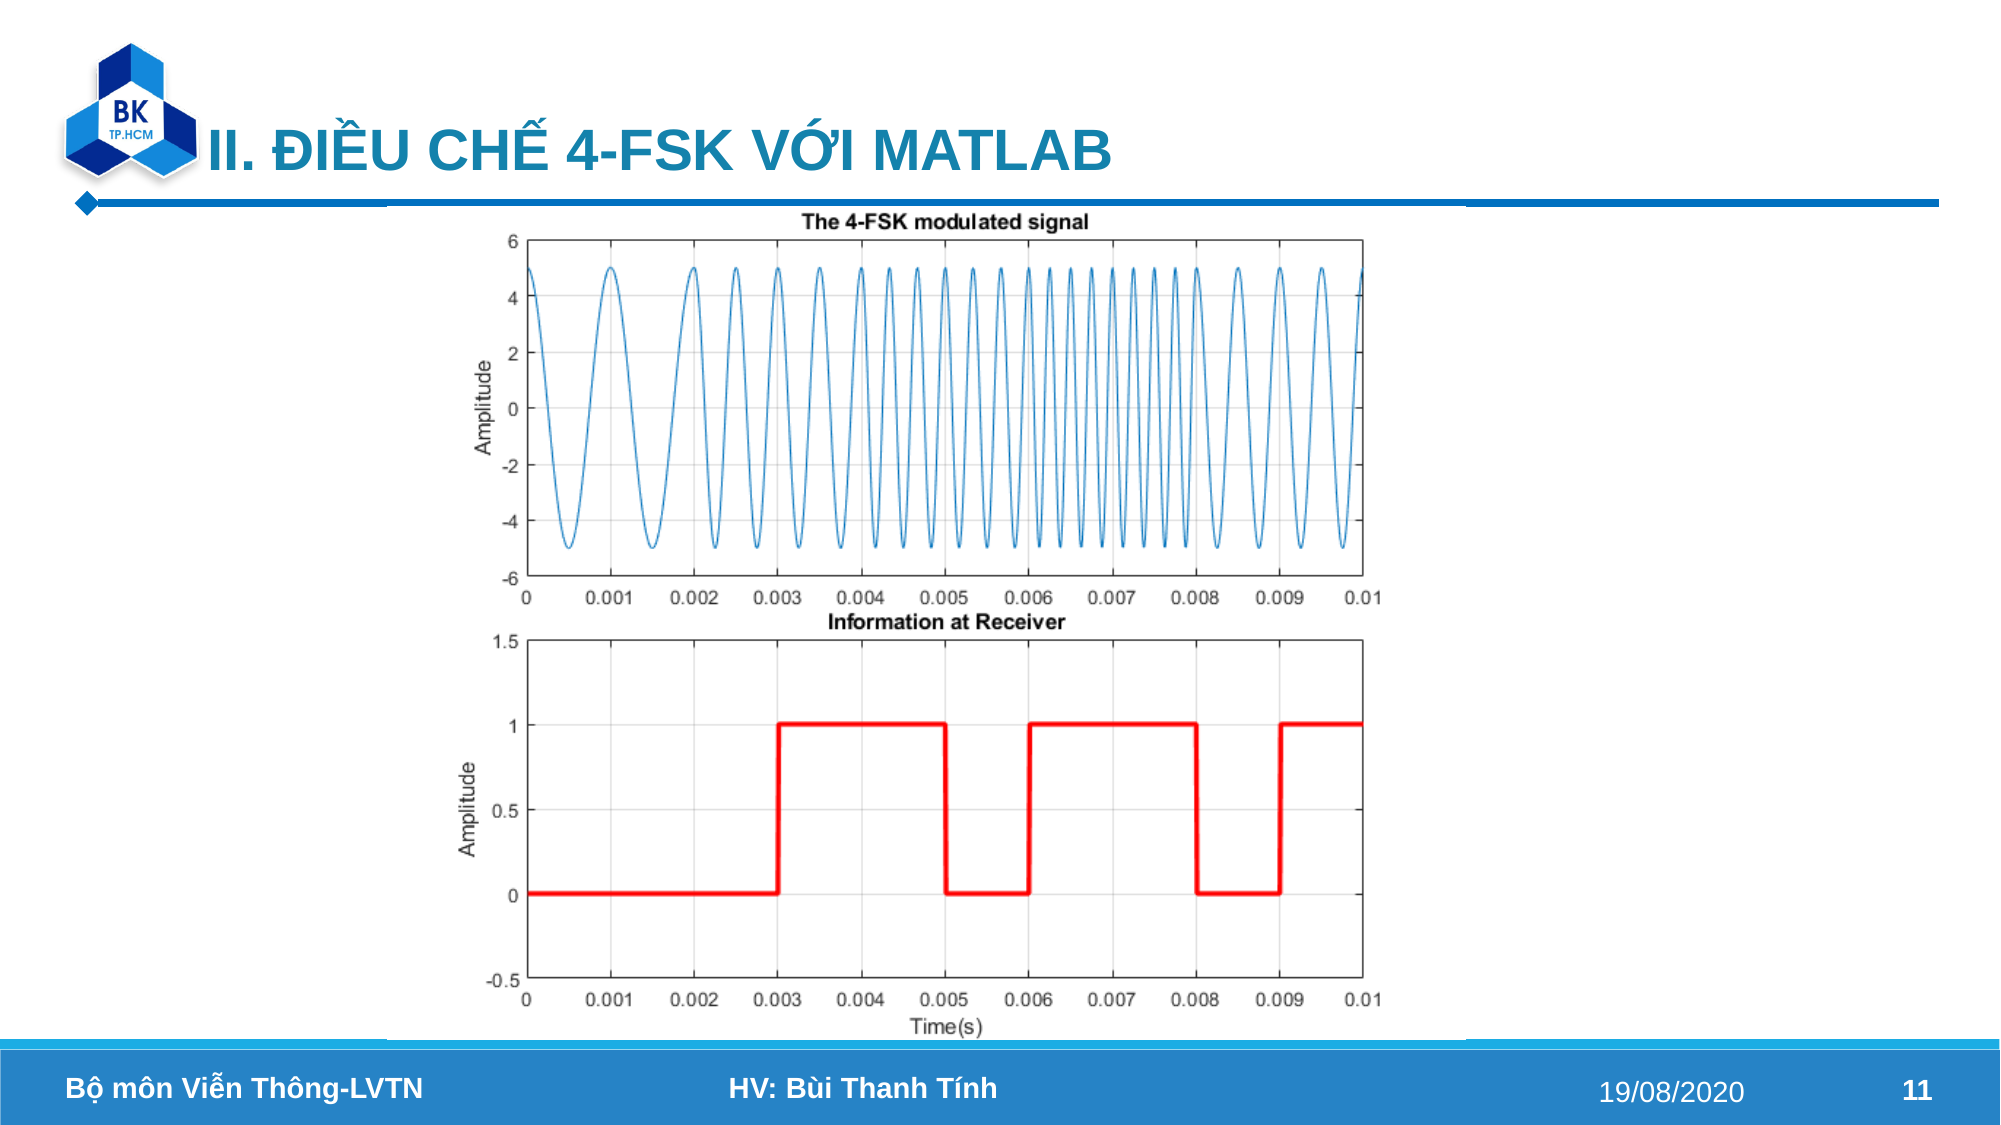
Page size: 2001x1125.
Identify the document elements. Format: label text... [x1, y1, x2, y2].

picture [386, 205, 1466, 1041]
slide_number 11 [1732, 1058, 1949, 1119]
picture [62, 40, 200, 179]
